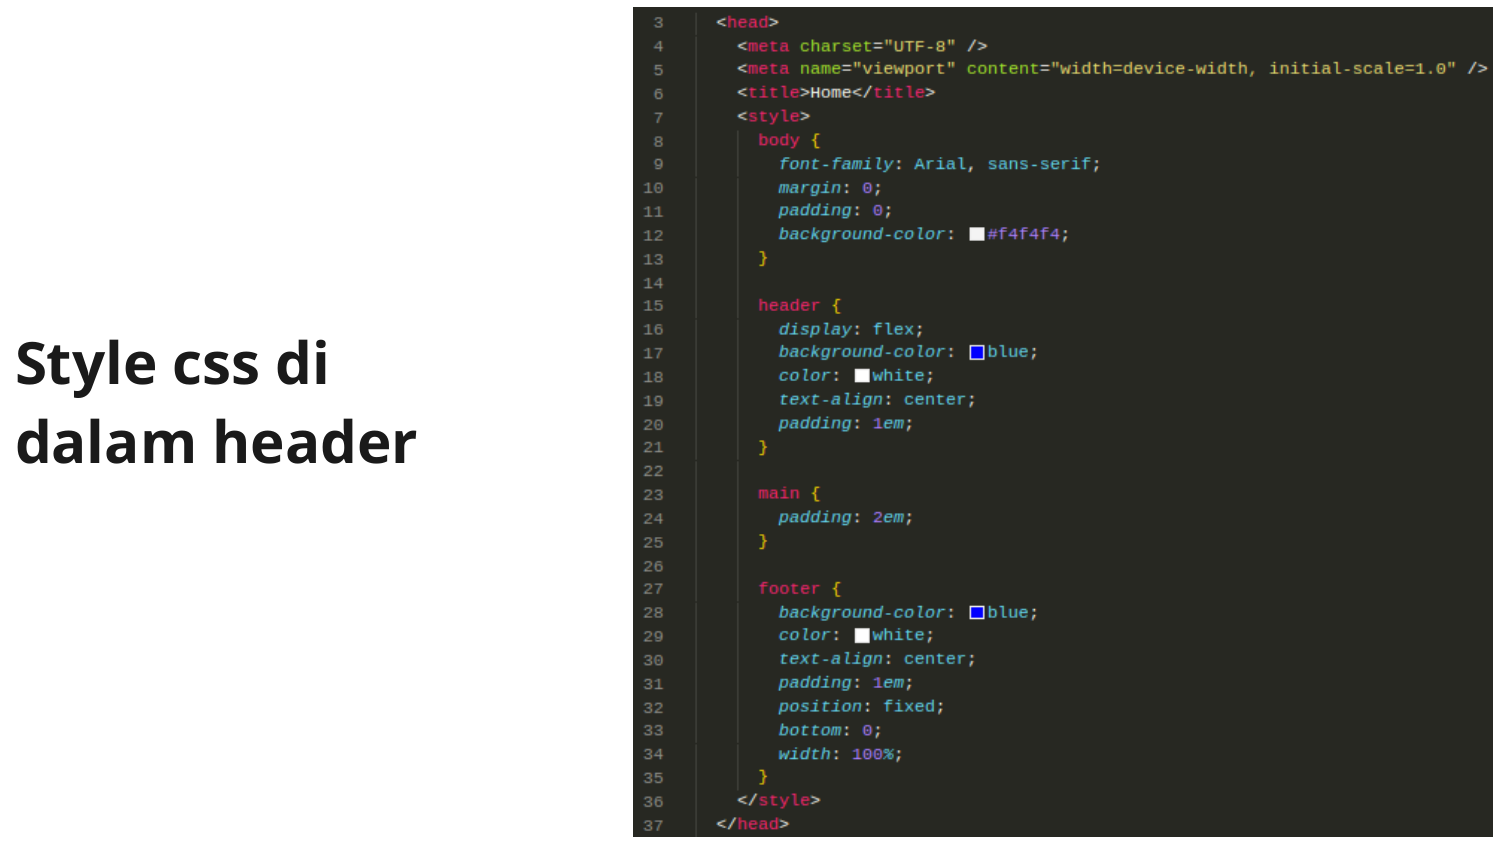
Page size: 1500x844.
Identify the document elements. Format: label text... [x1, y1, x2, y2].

picture [633, 6, 1493, 837]
title Style css di dalam header [0, 306, 491, 534]
